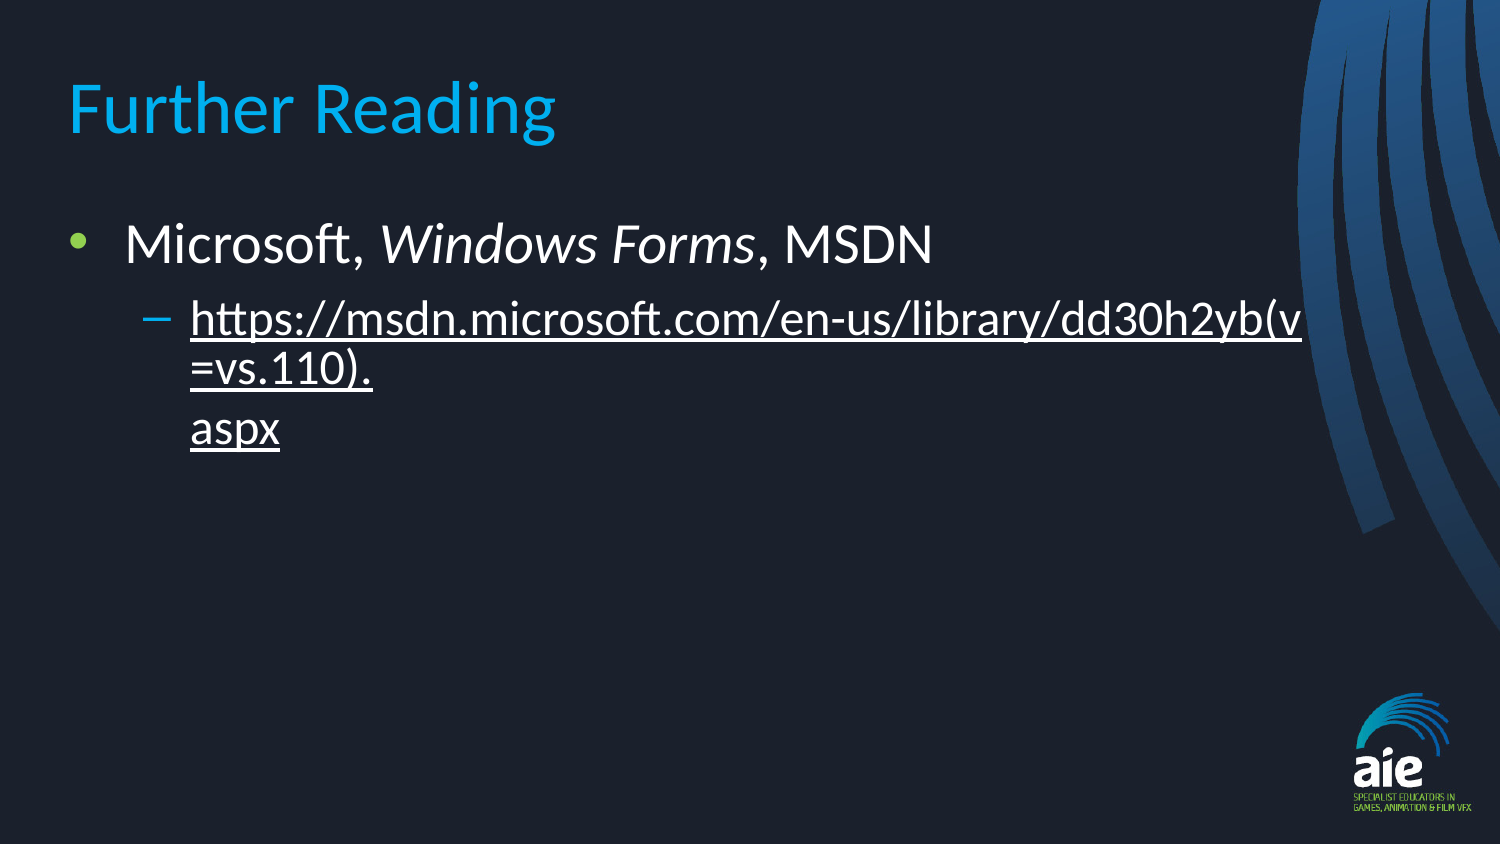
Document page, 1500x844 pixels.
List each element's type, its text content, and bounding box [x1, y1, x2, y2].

list Microsoft, Windows Forms, MSDN https://msdn.microsoft.com/en-us/library/dd30h2yb(v=vs.110).aspx [53, 197, 1329, 753]
title Further Reading [53, 33, 1425, 175]
picture [0, 0, 1500, 844]
